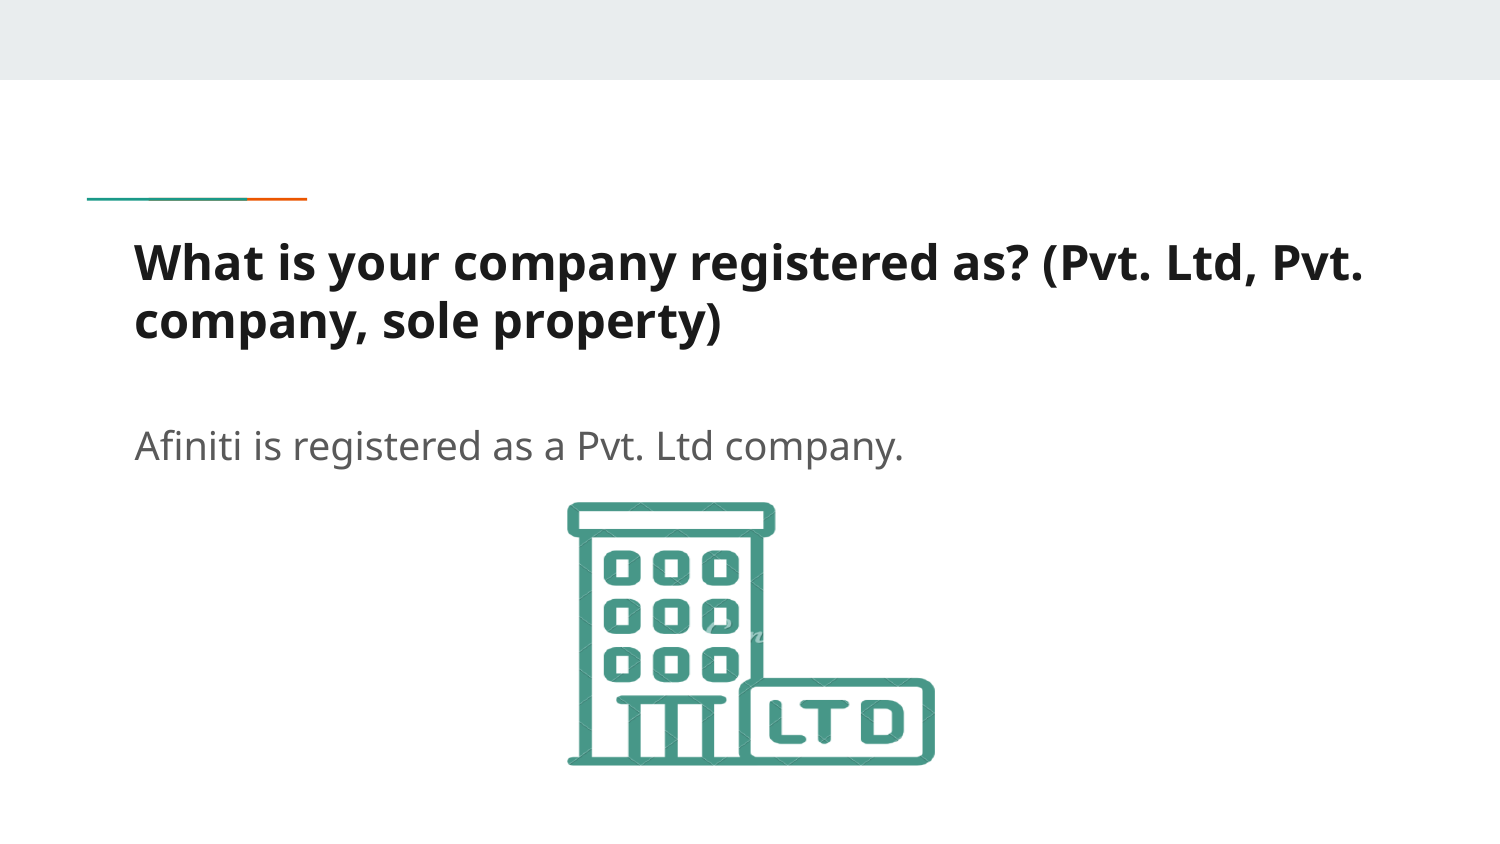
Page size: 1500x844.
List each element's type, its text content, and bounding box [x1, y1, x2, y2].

title What is your company registered as? (Pvt. Ltd, Pvt. company, sole property) [119, 216, 1381, 364]
list Afiniti is registered as a Pvt. Ltd company. [119, 398, 1381, 506]
picture [554, 487, 946, 776]
